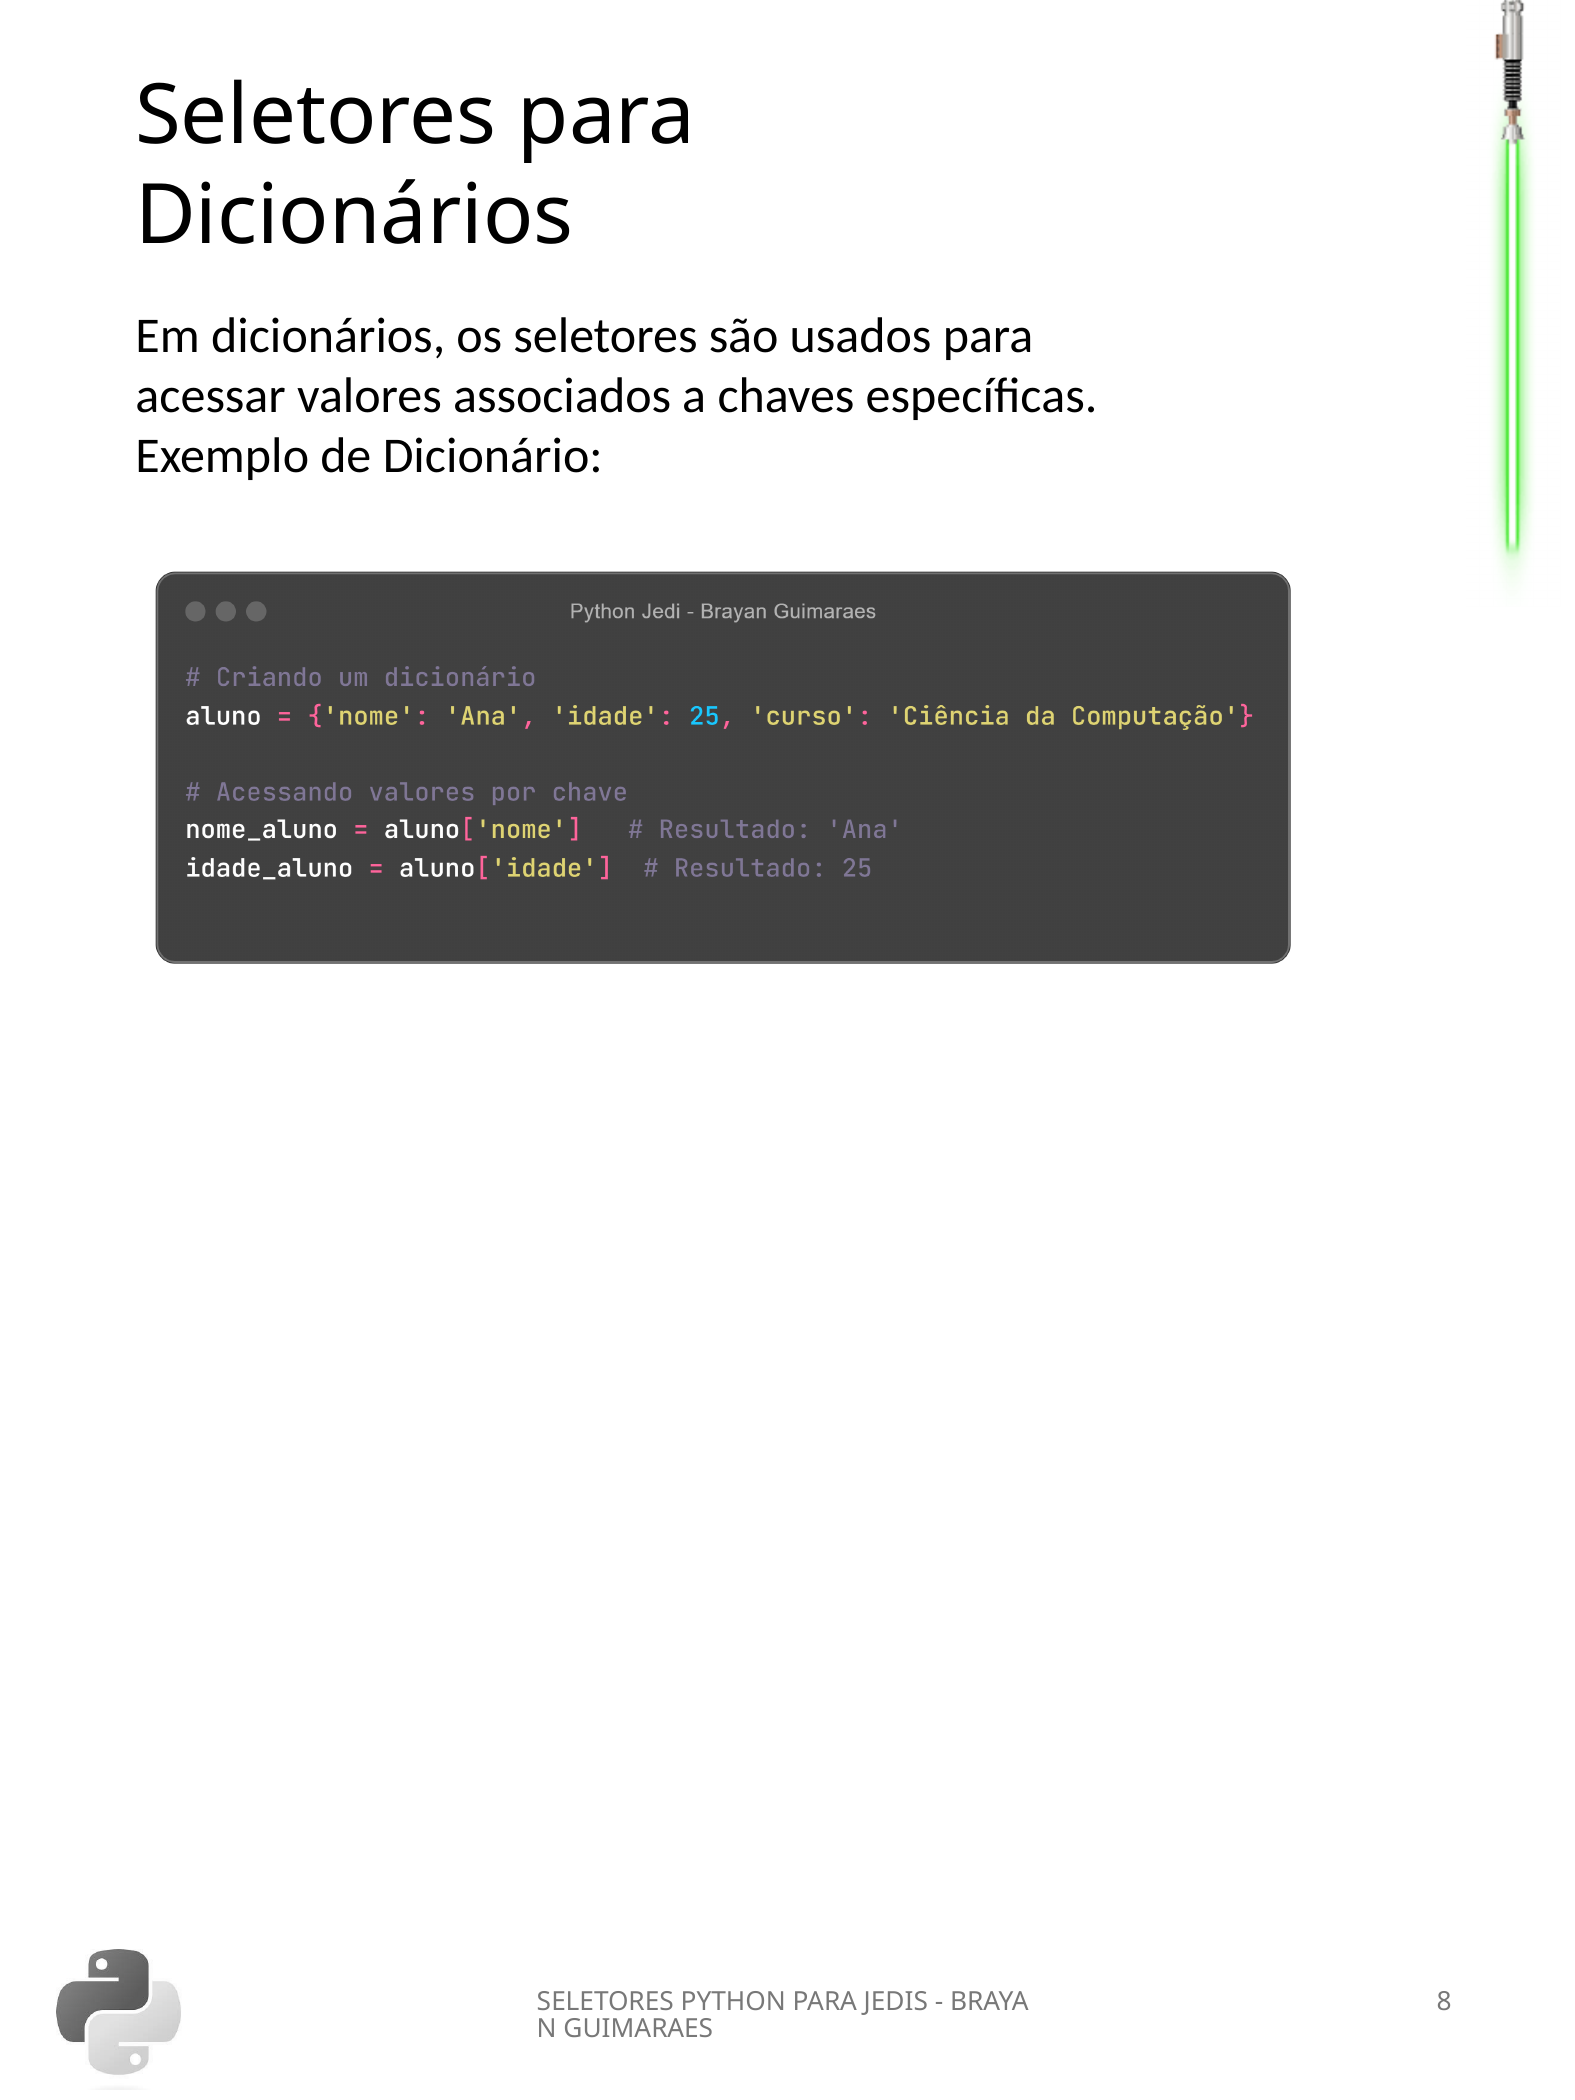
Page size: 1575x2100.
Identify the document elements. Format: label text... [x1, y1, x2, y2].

slide_number 8 [1112, 1946, 1467, 2059]
picture [49, 465, 1396, 1070]
picture [1466, 0, 1561, 608]
text_box Em dicionários, os seletores são usados para acessar valores associados a chaves específicas. Exemplo de Dicionário: [120, 294, 1210, 465]
text_box Seletores para Dicionários [120, 53, 1084, 268]
picture [56, 1949, 186, 2091]
footer SELETORES PYTHON PARA JEDIS - BRAYAN GUIMARAES [521, 1946, 1054, 2059]
